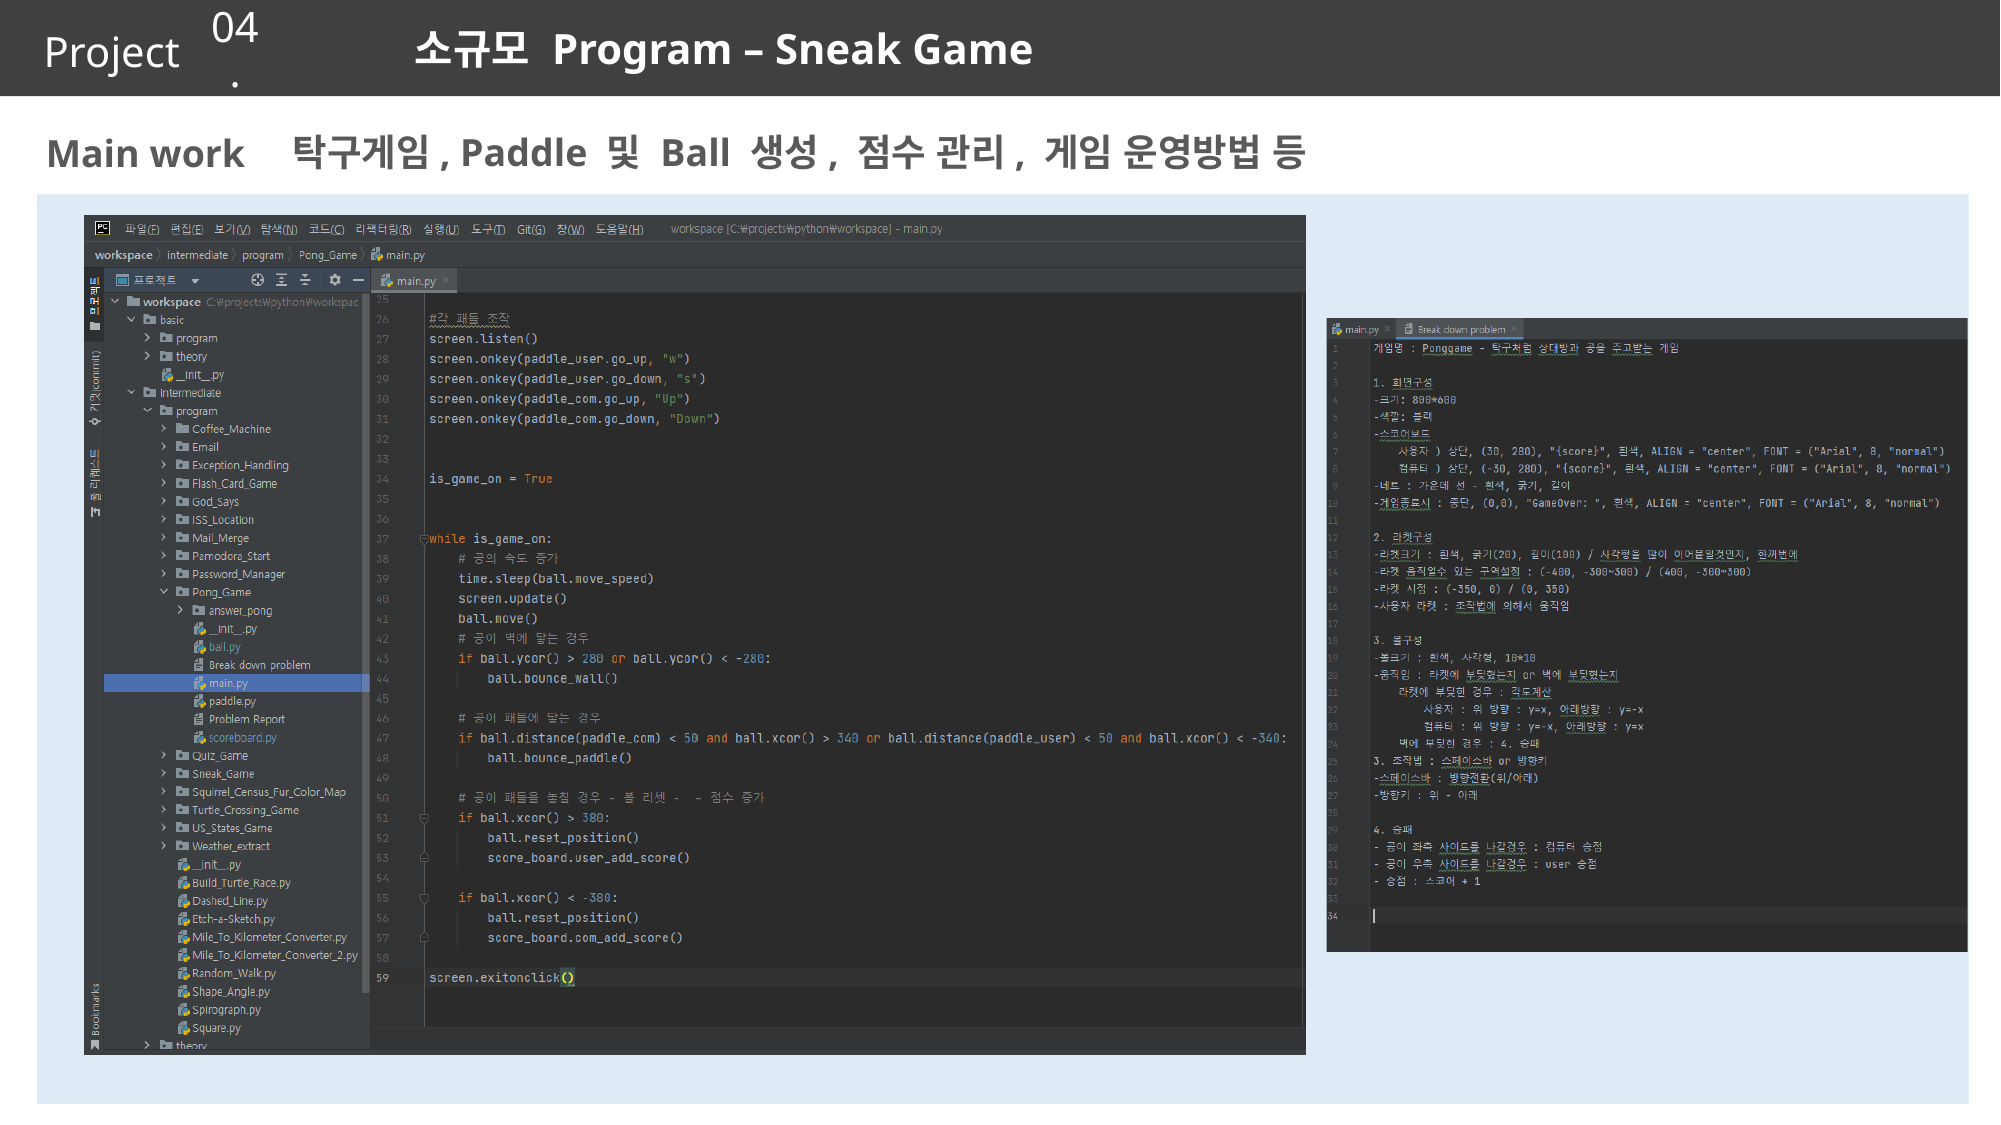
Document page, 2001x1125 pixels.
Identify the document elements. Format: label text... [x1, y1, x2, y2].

list 탁구게임, Paddle 및 Ball 생성, 점수 관리, 게임 운영방법 등 [277, 126, 1856, 183]
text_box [37, 194, 2000, 1124]
list 소규모 Program – Sneak Game [399, 20, 1707, 82]
picture [1326, 318, 1968, 953]
list 04. [192, 20, 278, 82]
picture [84, 215, 1306, 1056]
